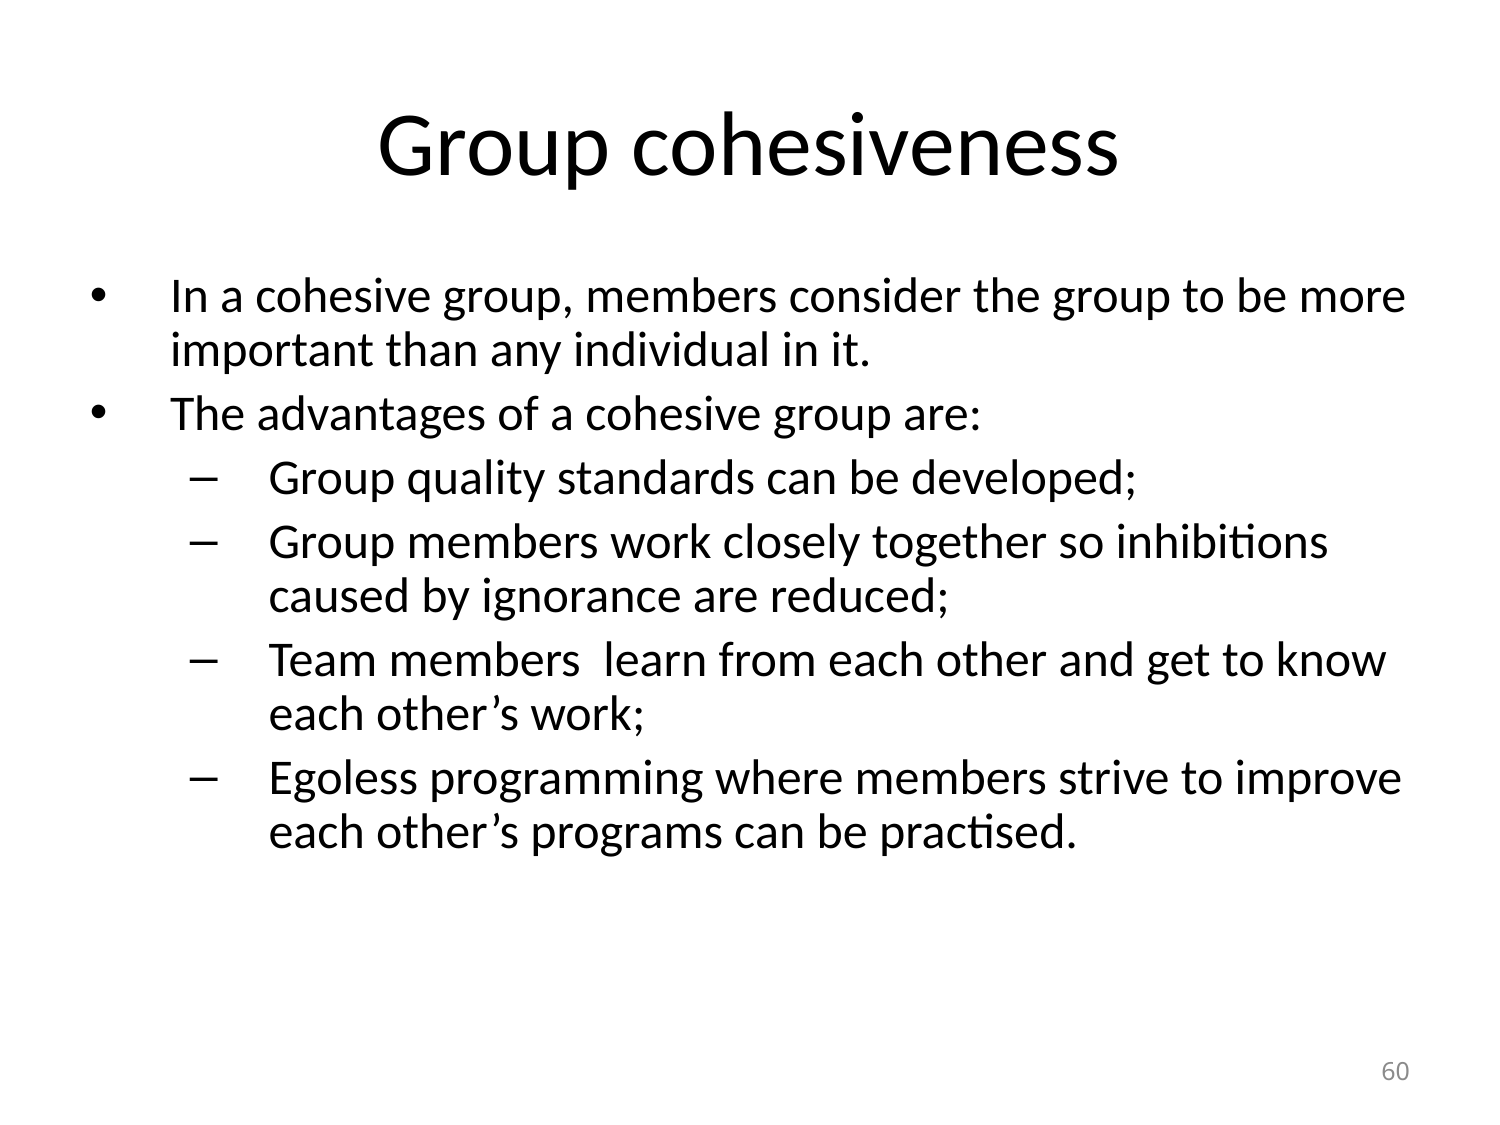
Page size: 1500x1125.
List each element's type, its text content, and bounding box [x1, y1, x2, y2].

slide_number 60 [1074, 1042, 1425, 1103]
title Group cohesiveness [75, 45, 1425, 233]
list In a cohesive group, members consider the group to be more important than any individual in it. The advantages of a cohesive group are: Group quality standards can be developed; Group members work closely together so inhibitions caused by ignorance are reduced; Team members learn from each other and get to know each other’s work; Egoless programming where members strive to improve each other’s programs can be practised. [75, 262, 1425, 1005]
